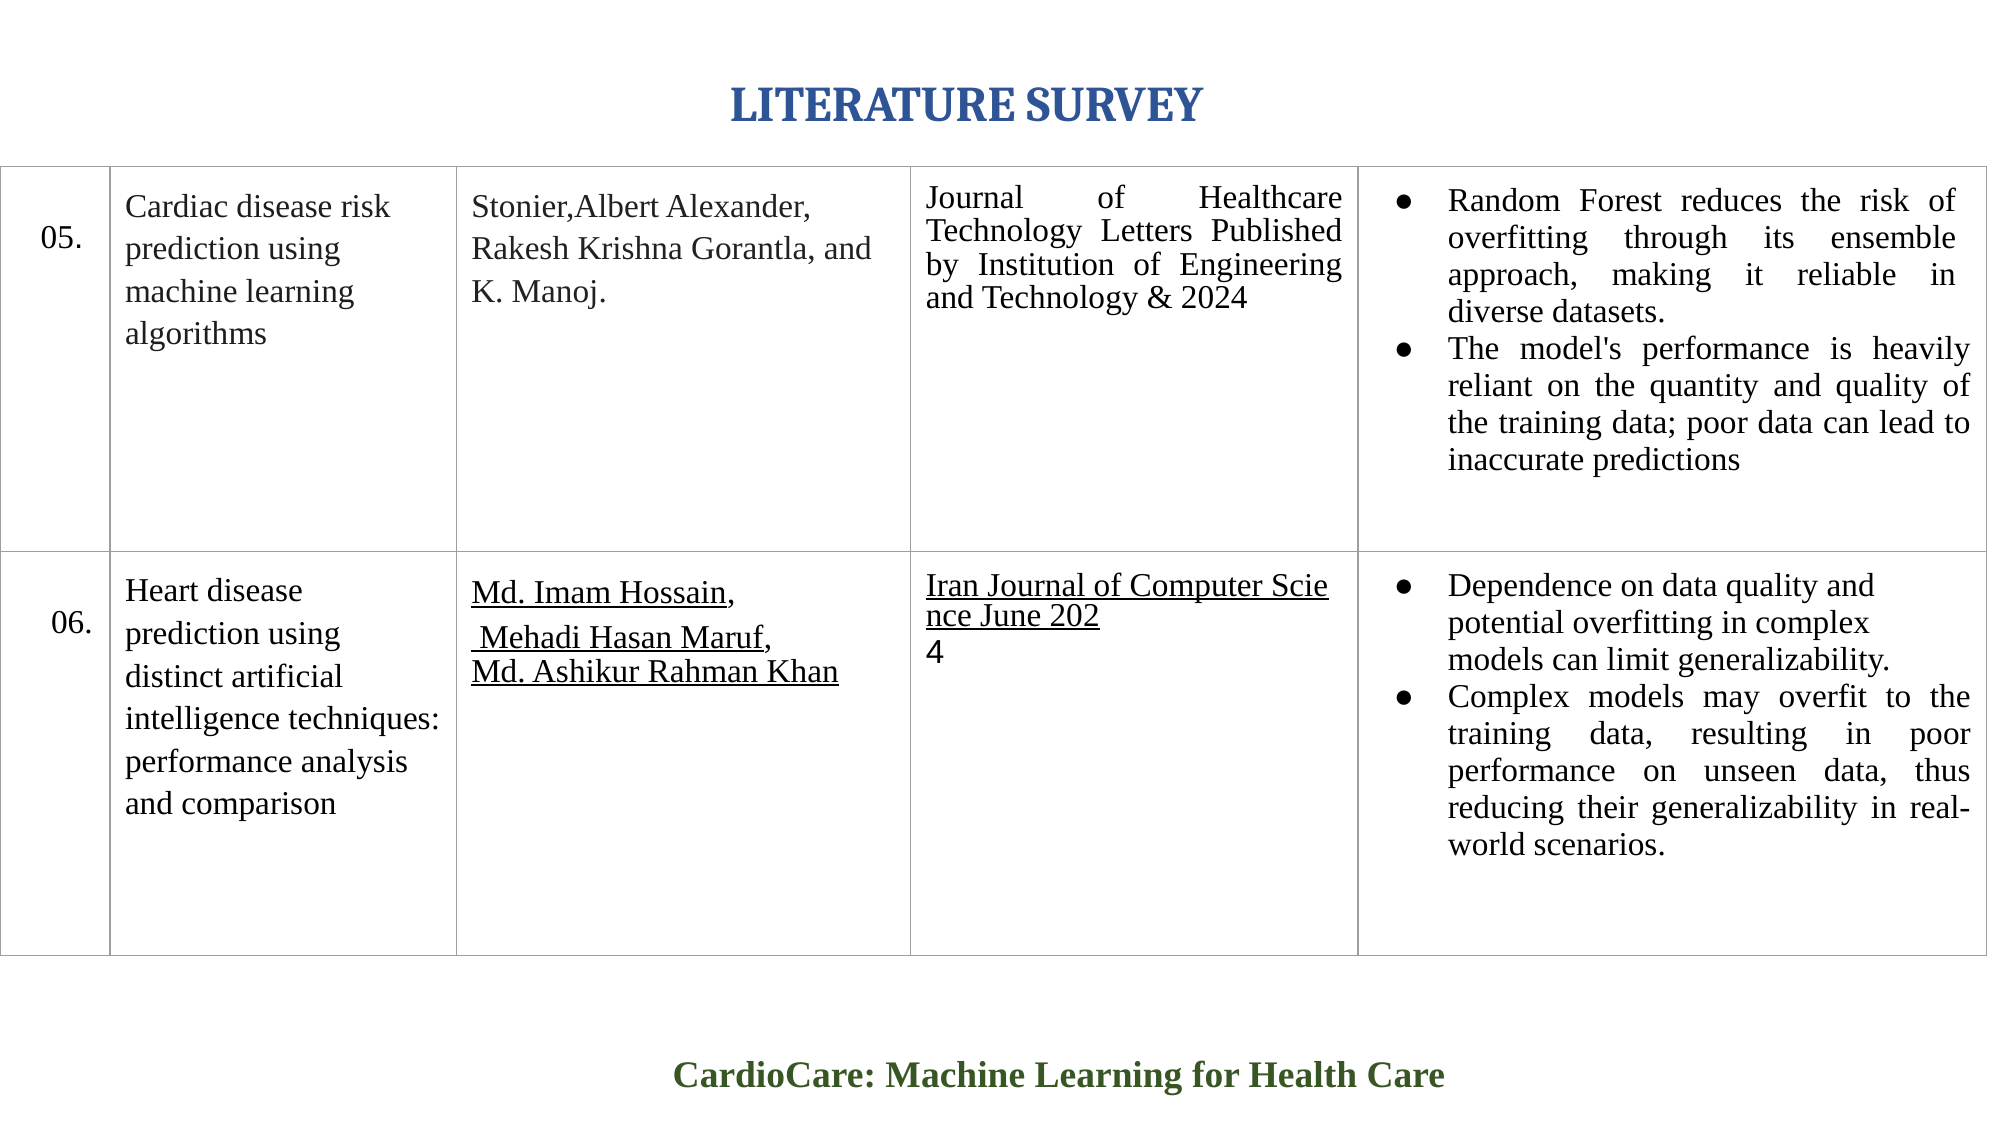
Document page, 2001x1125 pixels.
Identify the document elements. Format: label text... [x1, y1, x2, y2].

text_box [847, 511, 2000, 613]
table_header Iran Journal of Computer Science June 2024 [911, 613, 1357, 955]
table_header 05. [1, 167, 109, 551]
table_header Random Forest reduces the risk of overfitting through its ensemble approach, making it reliable in diverse datasets. The model's performance is heavily reliant on the quantity and quality of the training data; poor data can lead to inaccurate predictions [1359, 167, 1986, 511]
table_header Dependence on data quality and potential overfitting in complex models can limit generalizability. Complex models may overfit to the training data, resulting in poor performance on unseen data, thus reducing their generalizability in real-world scenarios. [1359, 613, 1986, 955]
table_header Stonier,Albert Alexander, Rakesh Krishna Gorantla, and K. Manoj. [457, 167, 910, 551]
table_header 06. [1, 552, 109, 955]
title LITERATURE SURVEY [714, 36, 1287, 137]
footer CardioCare: Machine Learning for Health Care [649, 1042, 1412, 1103]
table_header Journal of Healthcare Technology Letters Published by Institution of Engineering and Technology & 2024 [911, 167, 1357, 511]
table_header Heart disease prediction using distinct artificial intelligence techniques: performance analysis and comparison [111, 552, 456, 955]
table_header Cardiac disease risk prediction using machine learning algorithms [111, 167, 456, 551]
table_header Md. Imam Hossain, Mehadi Hasan Maruf, Md. Ashikur Rahman Khan [457, 552, 910, 955]
slide_number [1412, 1042, 1863, 1103]
